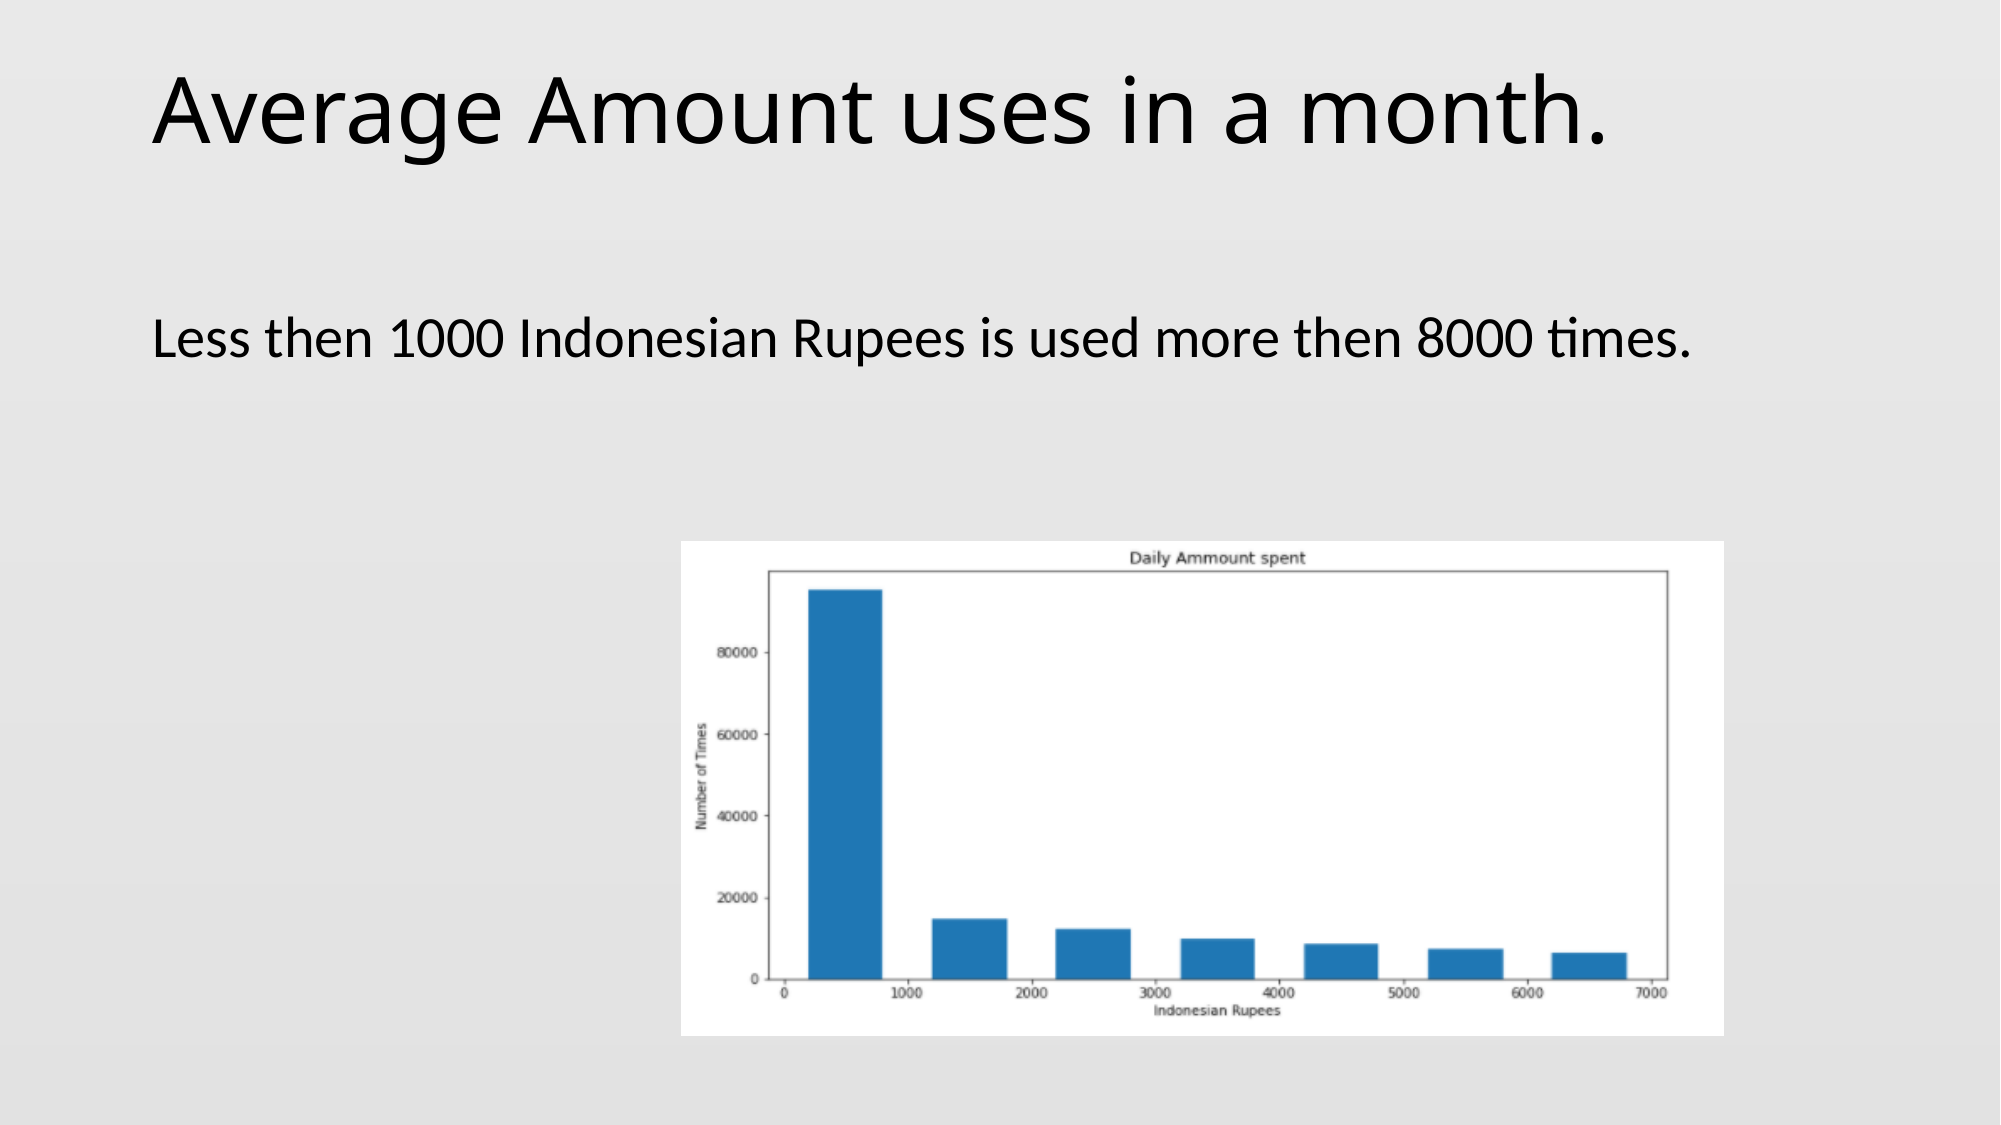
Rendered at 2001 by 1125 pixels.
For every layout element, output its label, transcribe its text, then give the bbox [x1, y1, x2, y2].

title Average Amount uses in a month. [137, 59, 1863, 278]
list Less then 1000 Indonesian Rupees is used more then 8000 times. [137, 299, 1863, 1014]
picture [681, 541, 1724, 1036]
